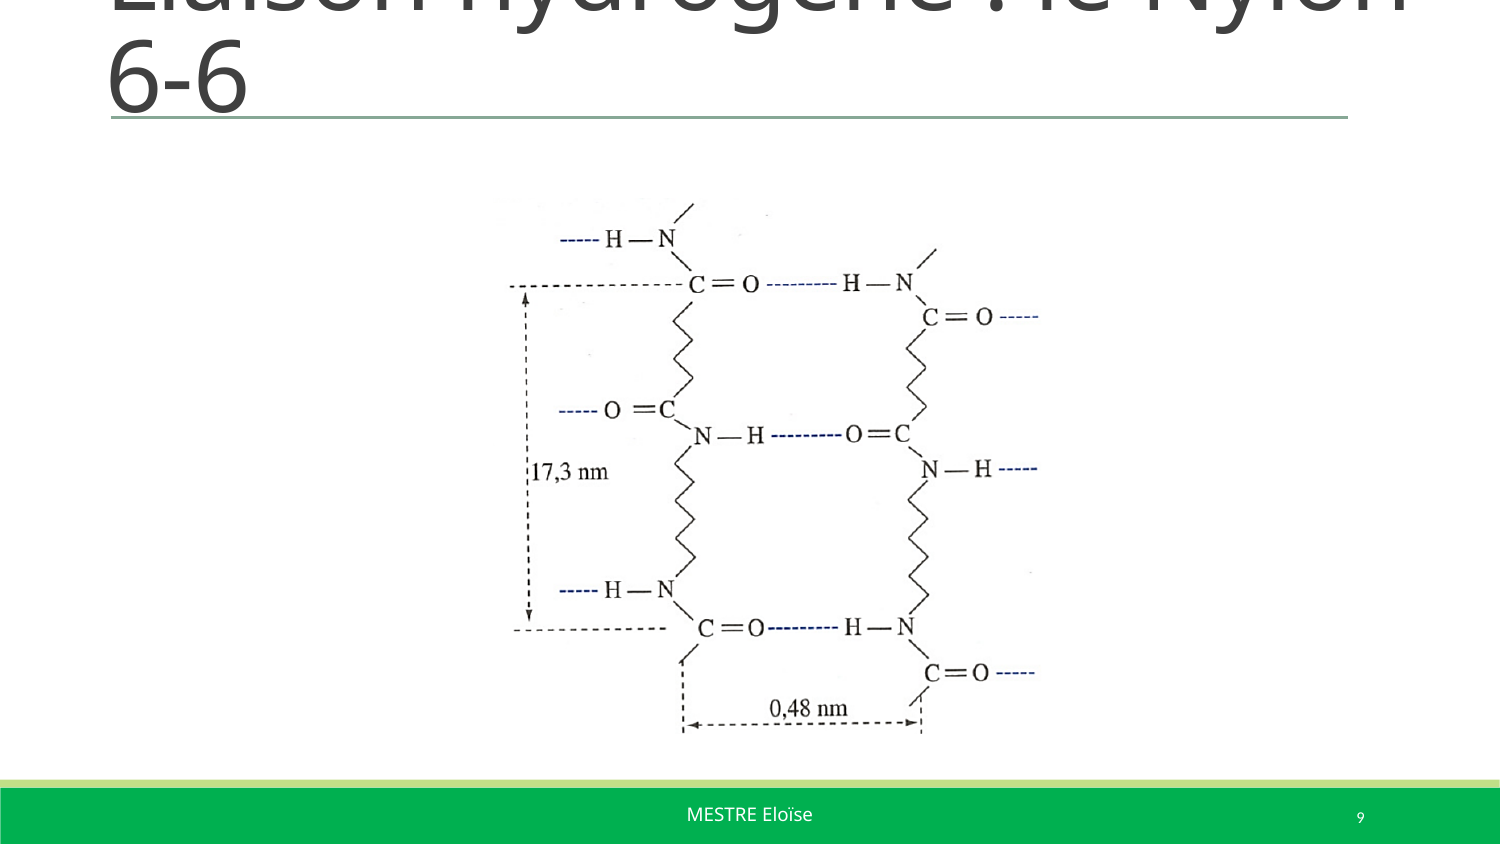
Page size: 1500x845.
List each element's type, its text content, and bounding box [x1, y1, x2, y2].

slide_number 9 [1218, 795, 1380, 840]
title Liaison hydrogène : le Nylon 6-6 [90, 26, 1458, 141]
picture [493, 198, 1055, 735]
